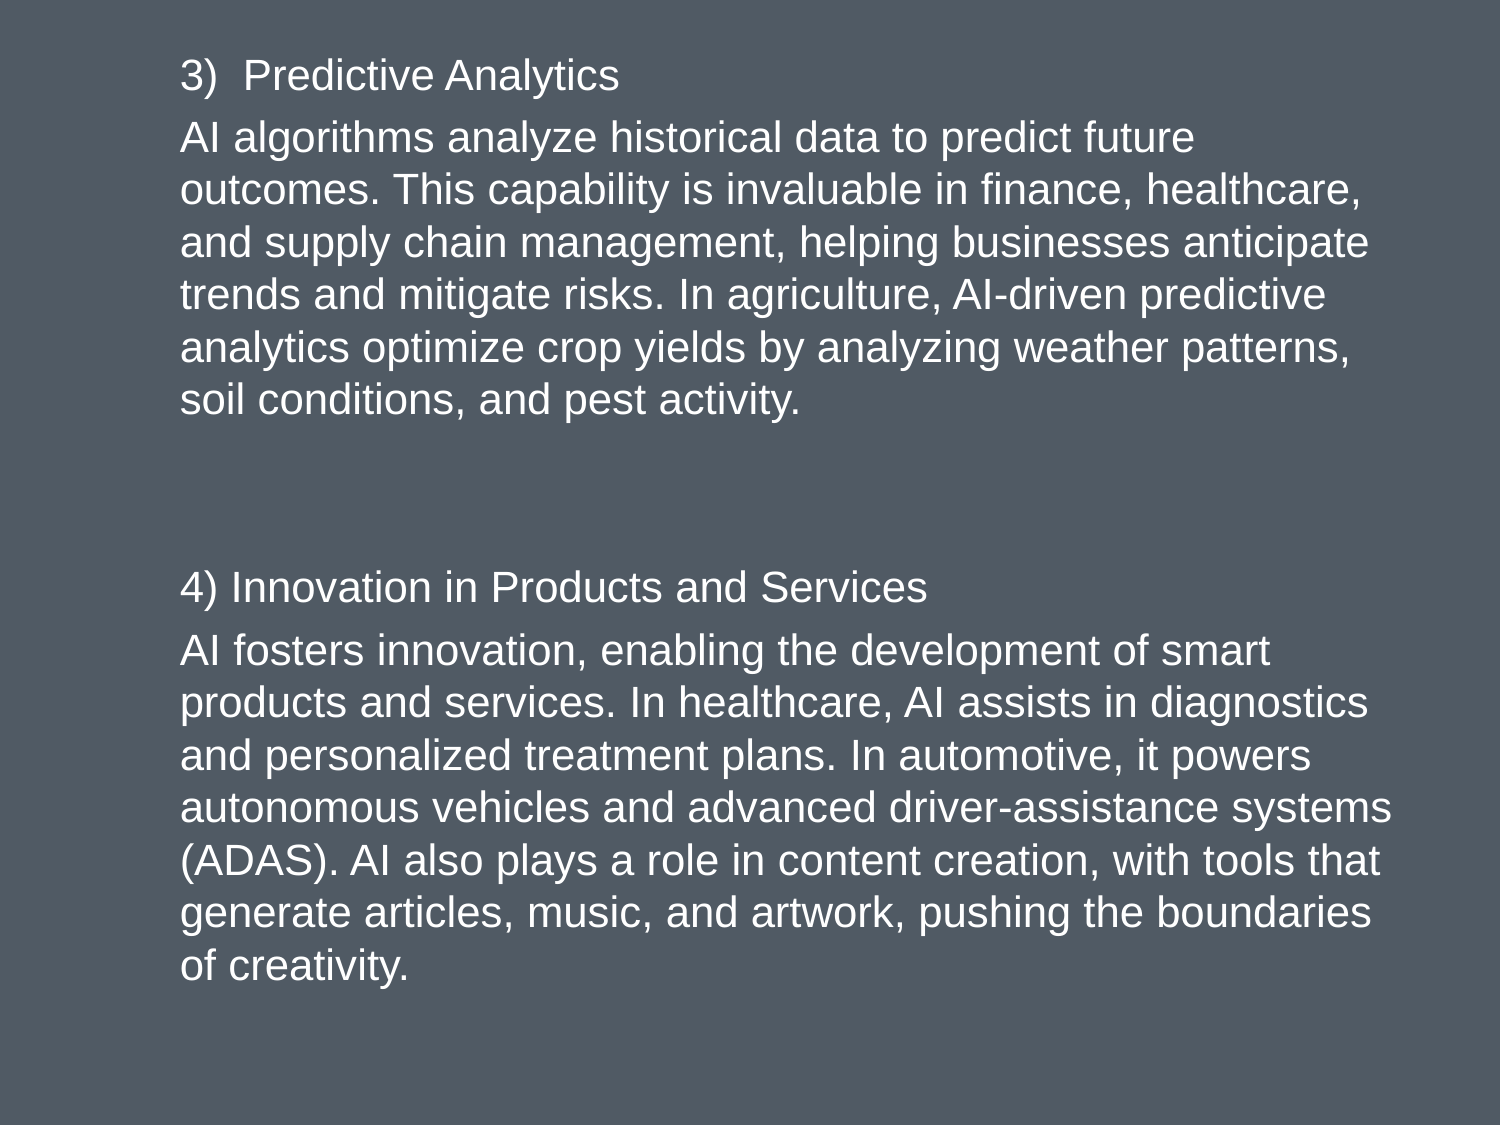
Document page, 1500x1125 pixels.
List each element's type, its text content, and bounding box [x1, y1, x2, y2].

text_box 3) Predictive Analytics AI algorithms analyze historical data to predict future outcomes. This capability is invaluable in finance, healthcare, and supply chain management, helping businesses anticipate trends and mitigate risks. In agriculture, AI-driven predictive analytics optimize crop yields by analyzing weather patterns, soil conditions, and pest activity. 4) Innovation in Products and Services AI fosters innovation, enabling the development of smart products and services. In healthcare, AI assists in diagnostics and personalized treatment plans. In automotive, it powers autonomous vehicles and advanced driver-assistance systems (ADAS). AI also plays a role in content creation, with tools that generate articles, music, and artwork, pushing the boundaries of creativity. [89, 38, 1411, 1061]
